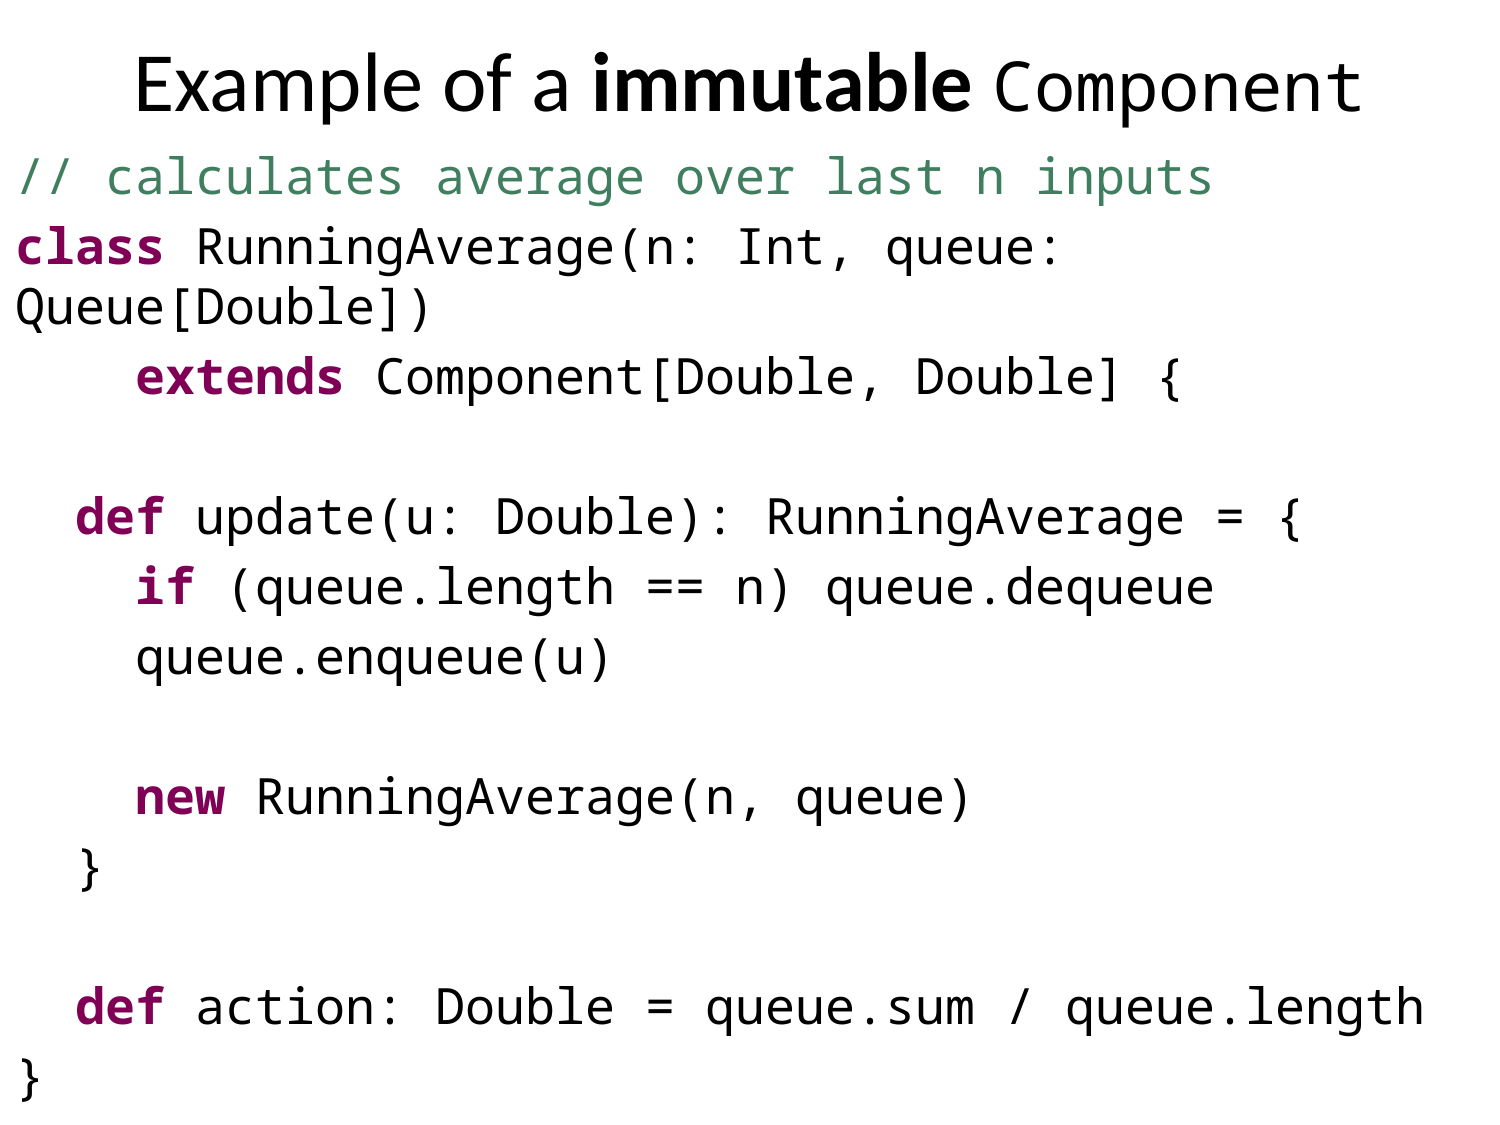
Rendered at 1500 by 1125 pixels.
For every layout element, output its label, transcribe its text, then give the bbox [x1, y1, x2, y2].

text_box Example of a immutable Component [74, 19, 1425, 138]
list // calculates average over last n inputs class RunningAverage(n: Int, queue: Queue[Double]) extends Component[Double, Double] { def update(u: Double): RunningAverage = { if (queue.length == n) queue.dequeue queue.enqueue(u) new RunningAverage(n, queue) } def action: Double = queue.sum / queue.length } [0, 137, 1500, 1125]
